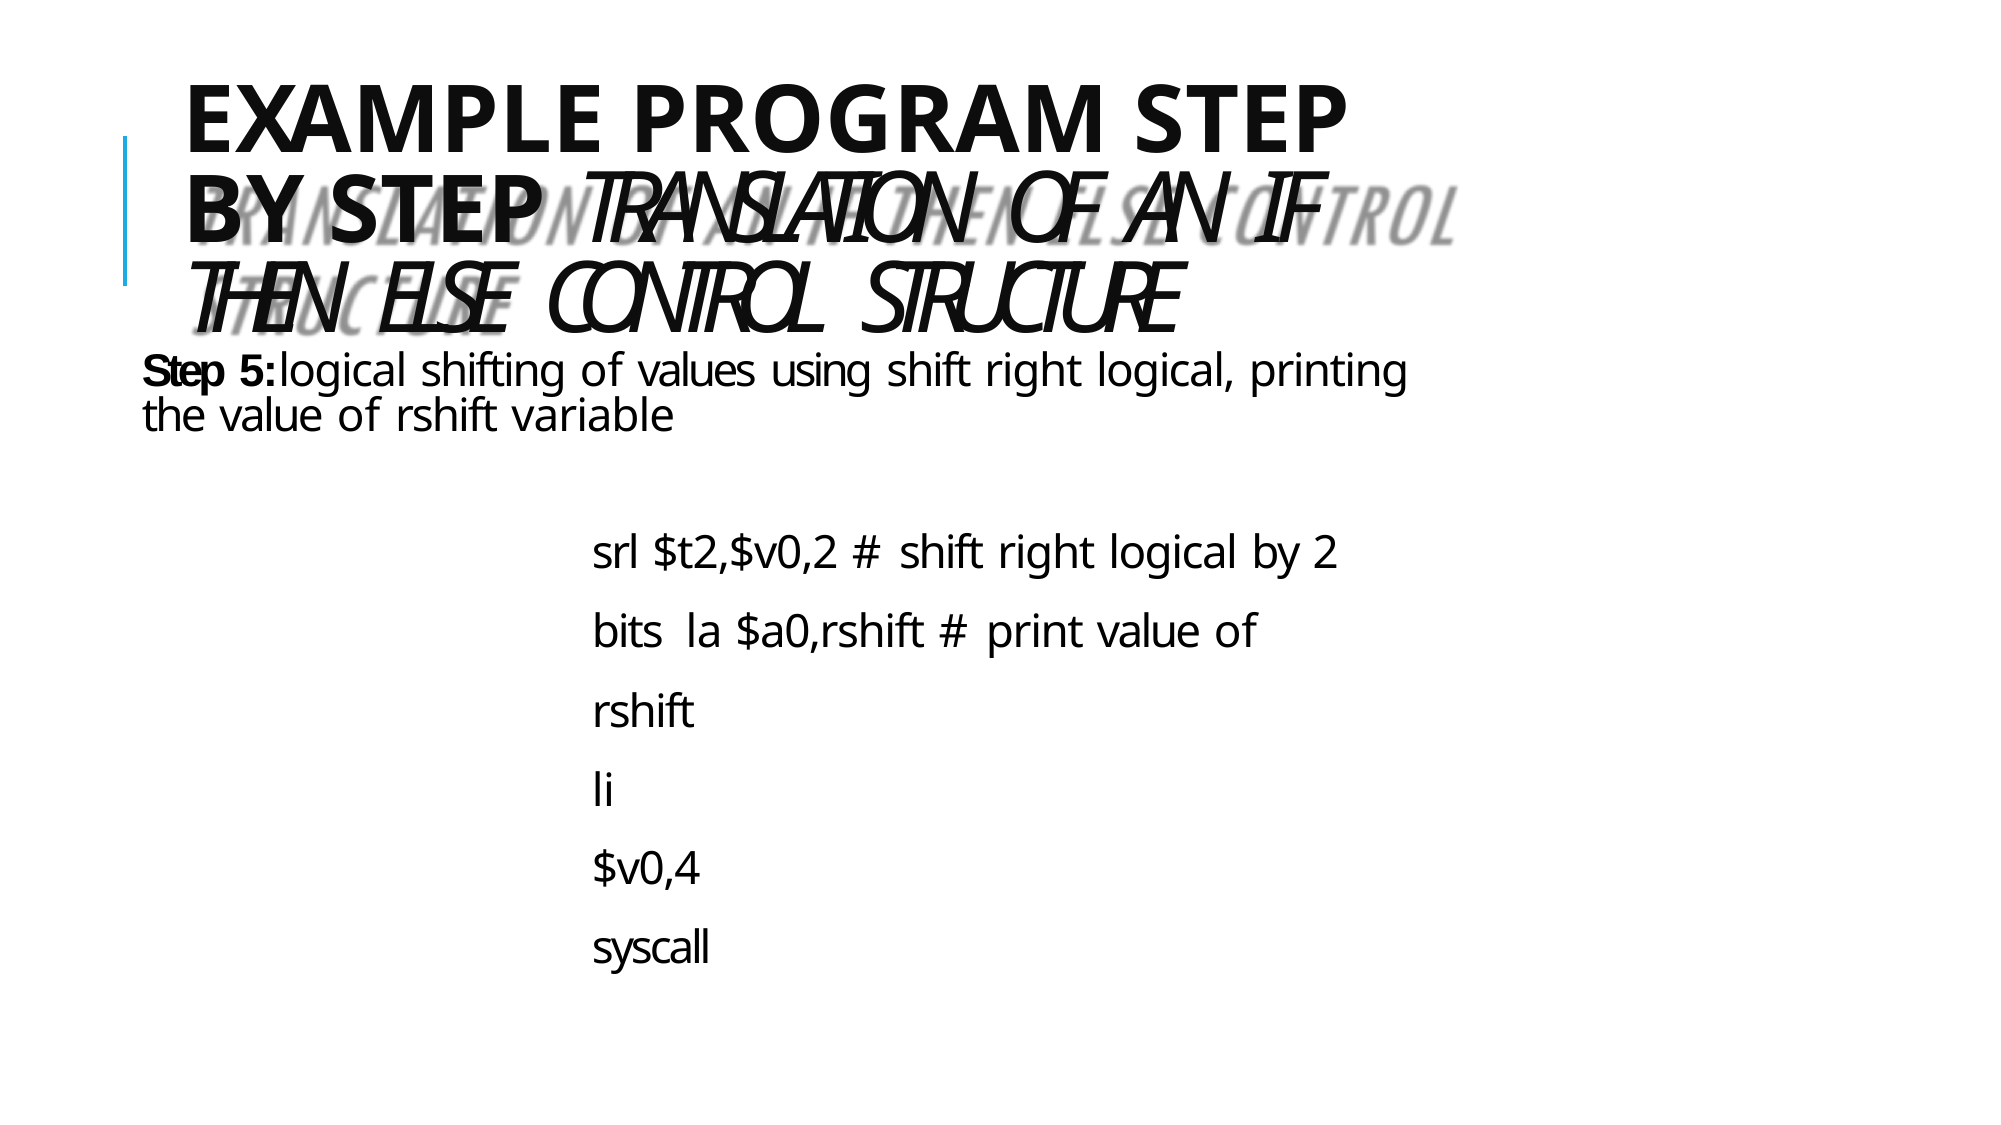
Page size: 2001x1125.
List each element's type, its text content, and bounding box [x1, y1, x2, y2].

title EXAMPLE PROGRAM STEP BY STEP TRANSLATION OF AN IF THEN ELSE CONTROL STRUCTURE Step 5:logical shifting of values using shift right logical, printing the value of rshift variable [139, 55, 1795, 442]
text_box srl $t2,$v0,2 # shift right logical by 2 bits la $a0,rshift # print value of rshift li $v0,4 syscall [589, 495, 1360, 973]
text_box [124, 124, 1536, 421]
